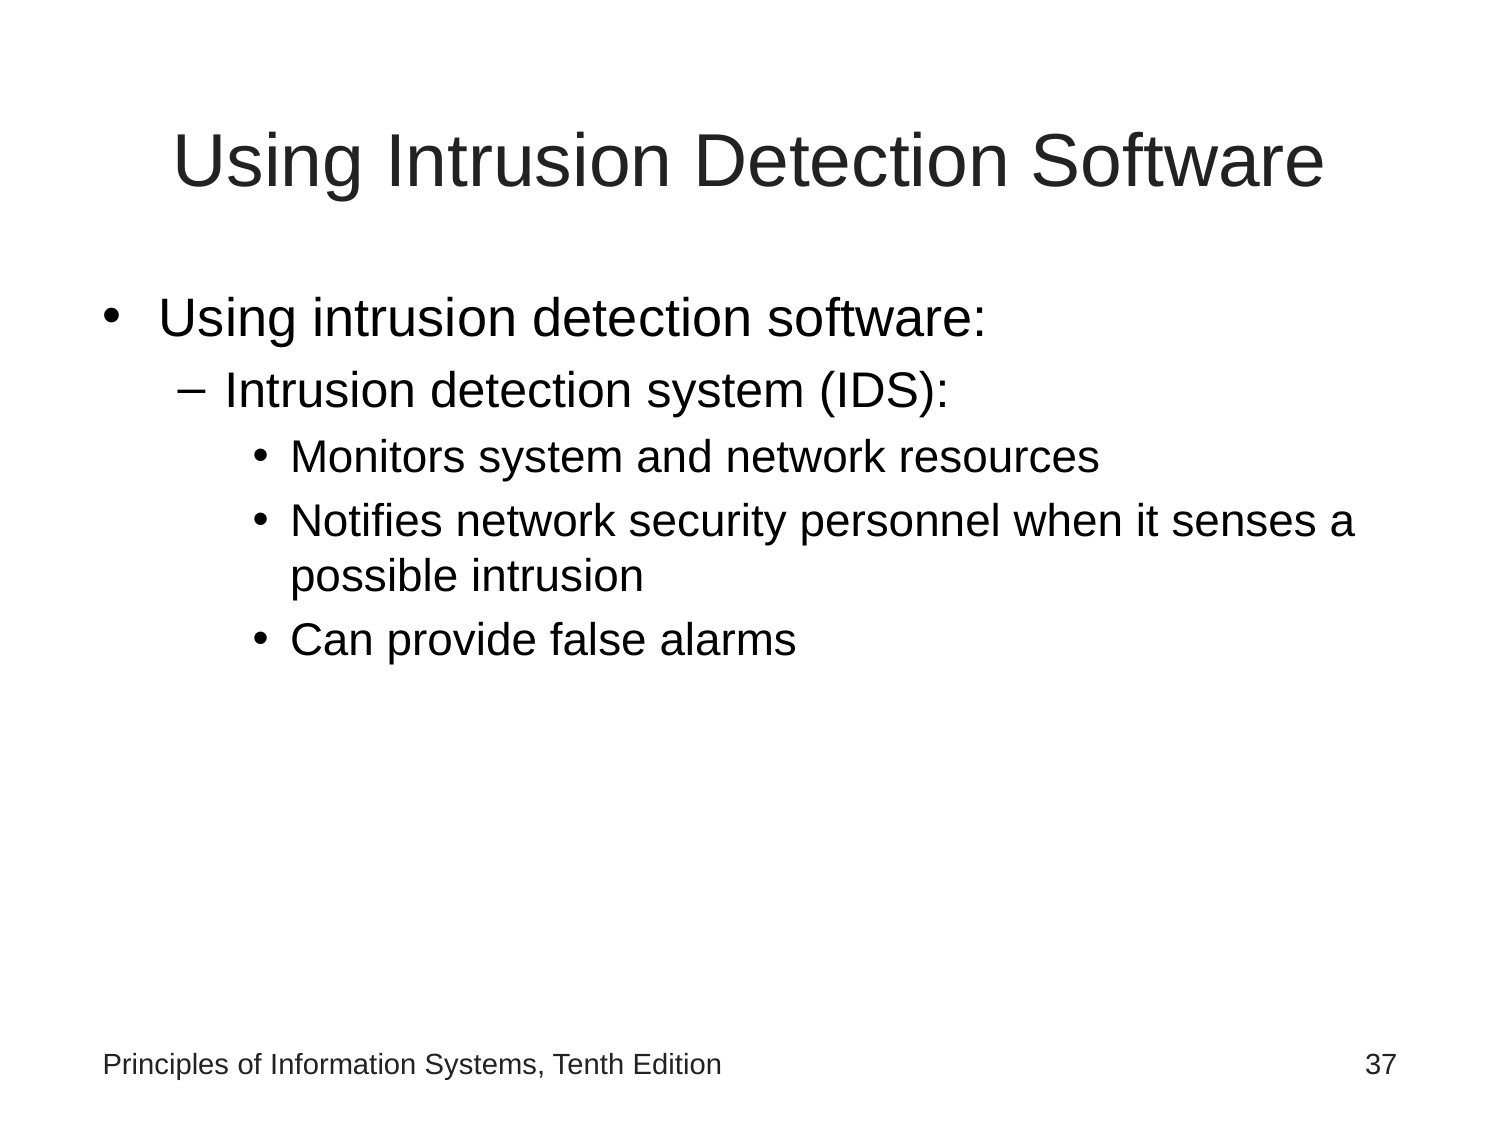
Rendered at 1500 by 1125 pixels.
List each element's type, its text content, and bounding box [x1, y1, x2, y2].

title Using Intrusion Detection Software [87, 62, 1413, 250]
text_box Principles of Information Systems, Tenth Edition [87, 1037, 1050, 1100]
list Using intrusion detection software: Intrusion detection system (IDS): Monitors system and network resources Notifies network security personnel when it senses a possible intrusion Can provide false alarms [87, 275, 1413, 1025]
text_box ‹#› [1074, 1037, 1413, 1100]
